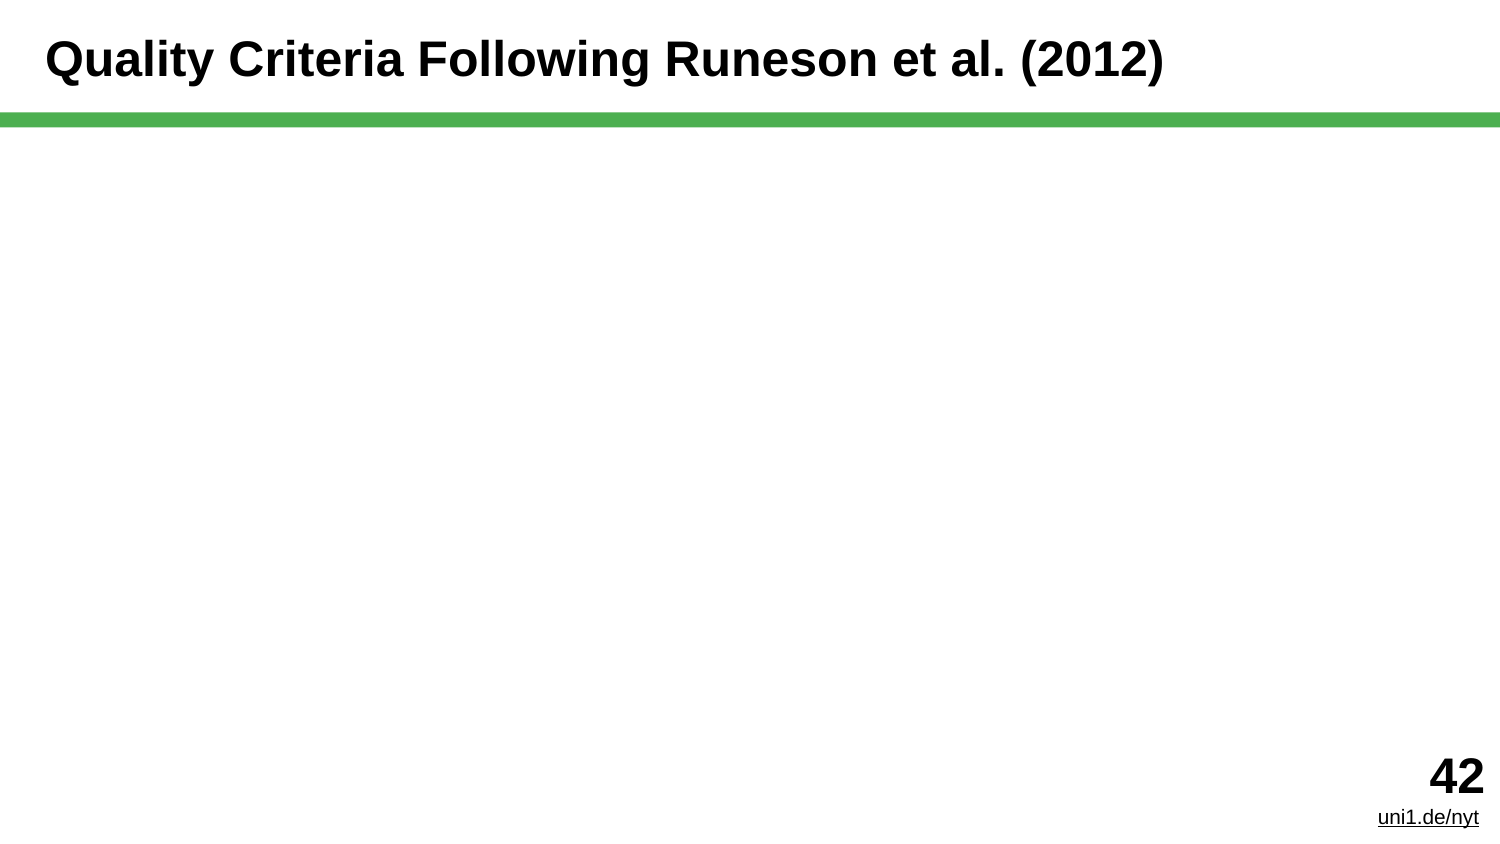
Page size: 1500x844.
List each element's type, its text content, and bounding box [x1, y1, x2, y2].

slide_number ‹#› uni1.de/nyt [1200, 693, 1500, 844]
title Quality Criteria Following Runeson et al. (2012) [0, 0, 1500, 113]
